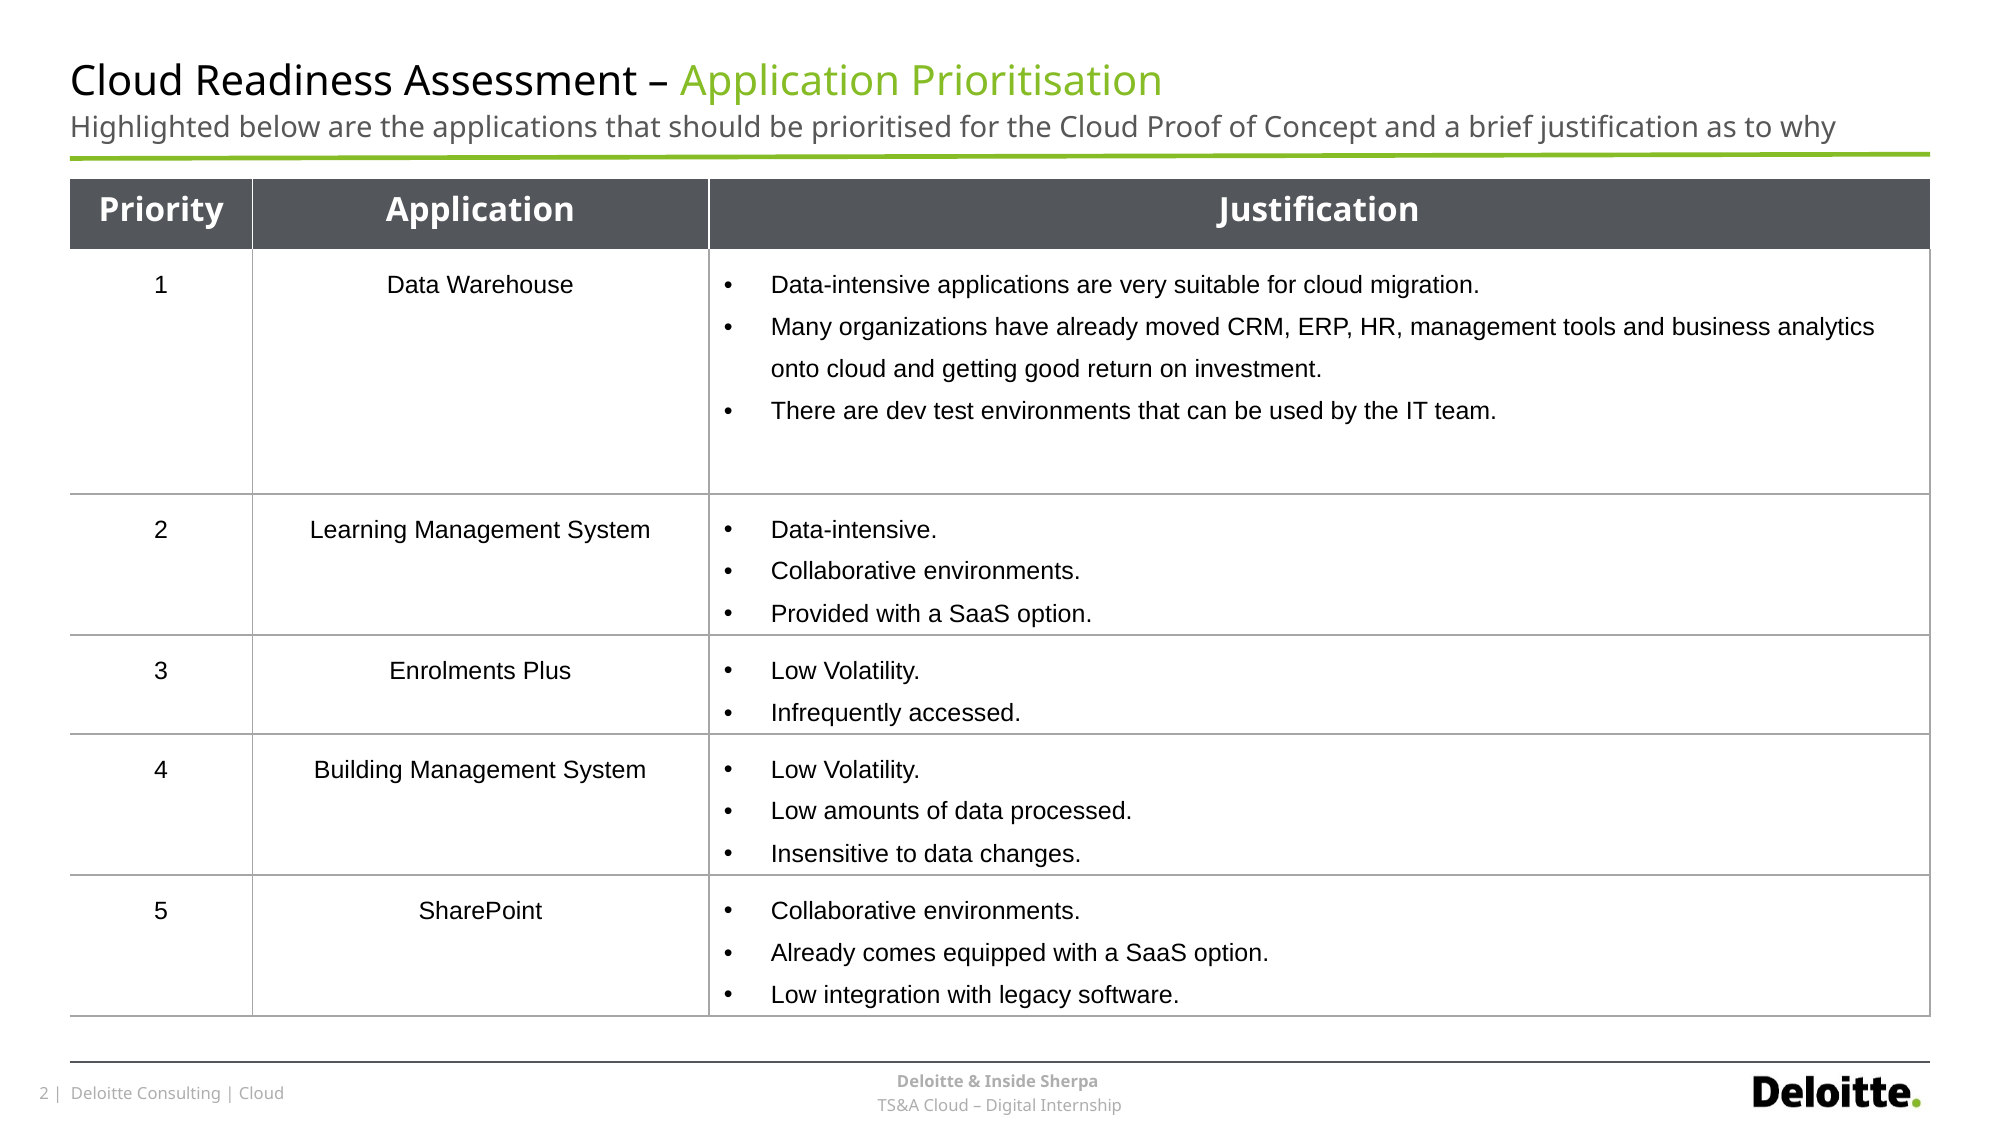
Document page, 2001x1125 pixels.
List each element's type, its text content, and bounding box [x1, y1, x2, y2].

title Cloud Readiness Assessment – Application Prioritisation [69, 53, 1931, 104]
table_cell 2 [70, 495, 252, 634]
table_header Priority [70, 179, 252, 249]
list Highlighted below are the applications that should be prioritised for the Cloud Proof of Concept and a brief justification as to why [69, 108, 1931, 155]
table_cell Data-intensive. Collaborative environments. Provided with a SaaS option. [710, 495, 1929, 634]
table_cell Building Management System [253, 735, 708, 874]
picture [1743, 1067, 1931, 1119]
table_header Justification [710, 179, 1930, 249]
table_cell Enrolments Plus [253, 636, 708, 733]
table_cell Data-intensive applications are very suitable for cloud migration. Many organizations have already moved CRM, ERP, HR, management tools and business analytics onto cloud and getting good return on investment. There are dev test environments that can be used by the IT team. [710, 249, 1929, 493]
table_cell 5 [70, 876, 252, 1015]
table_cell Low Volatility. Infrequently accessed. [710, 636, 1929, 733]
table_cell 4 [70, 735, 252, 874]
table_cell Data Warehouse [253, 249, 708, 493]
table_cell Learning Management System [253, 495, 708, 634]
table_cell Low Volatility. Low amounts of data processed. Insensitive to data changes. [710, 735, 1929, 874]
table_header Application [253, 179, 708, 249]
table_cell 3 [70, 636, 252, 733]
table_cell 1 [70, 249, 252, 493]
table_cell SharePoint [253, 876, 708, 1015]
table_cell Collaborative environments. Already comes equipped with a SaaS option. Low integration with legacy software. [710, 876, 1929, 1015]
